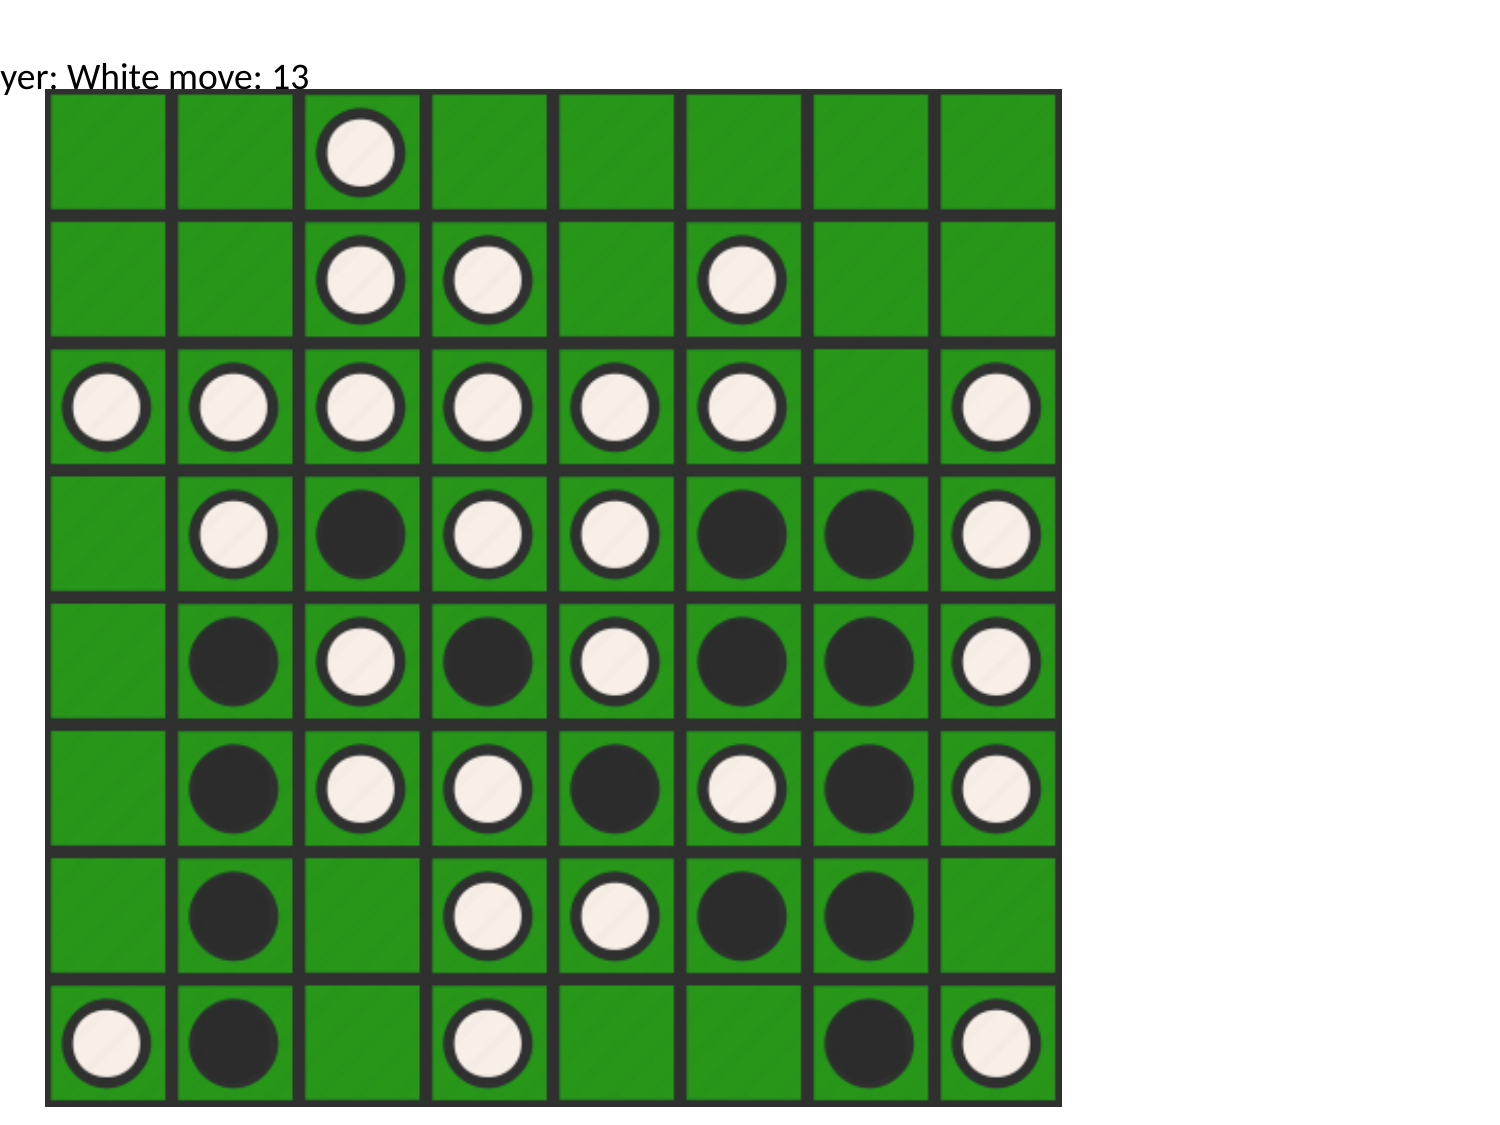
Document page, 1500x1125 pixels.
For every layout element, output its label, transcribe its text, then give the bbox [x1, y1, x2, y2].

picture [44, 89, 1062, 1107]
text_box turn: 38 player: White move: 13 [0, 44, 325, 105]
